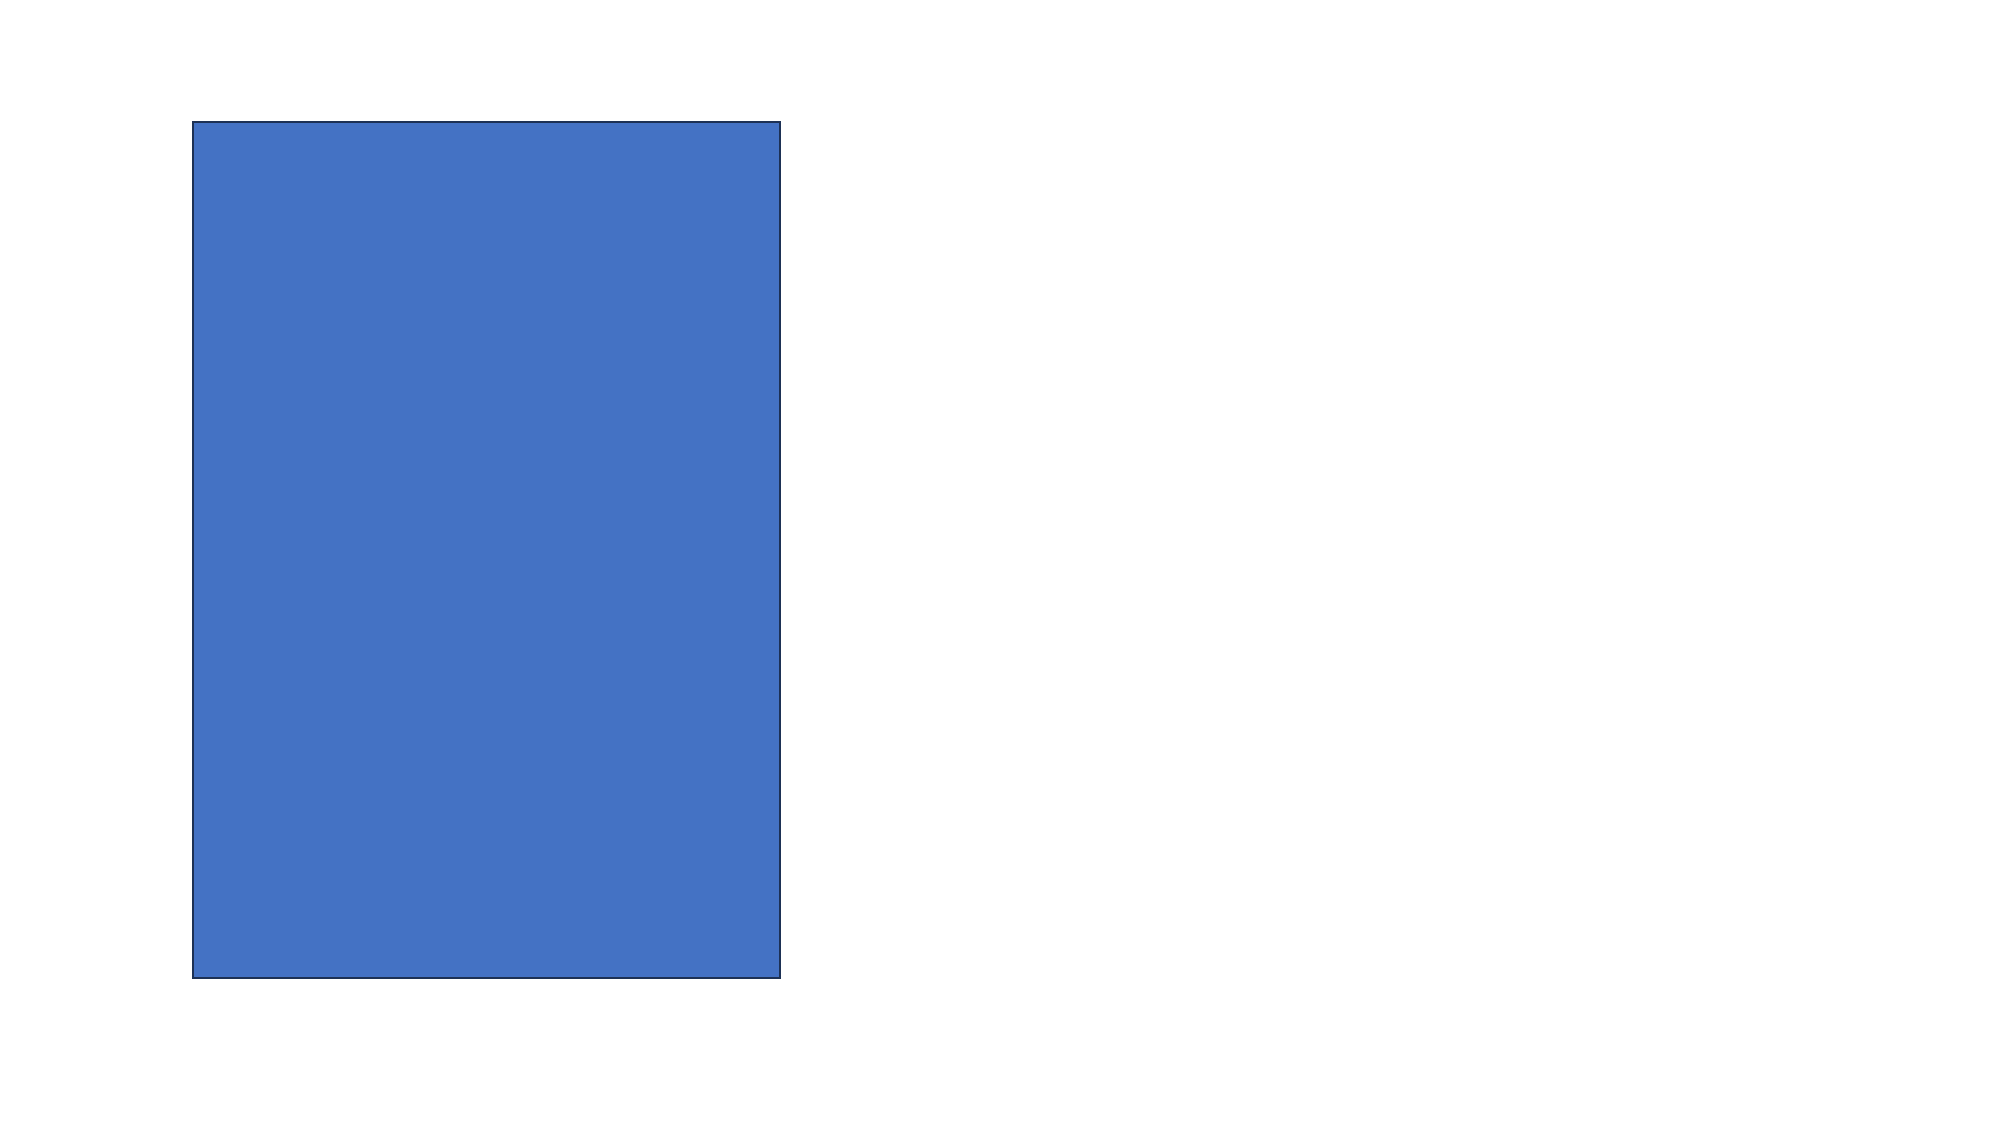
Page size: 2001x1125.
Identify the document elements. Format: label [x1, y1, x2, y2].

text_box [192, 121, 781, 979]
